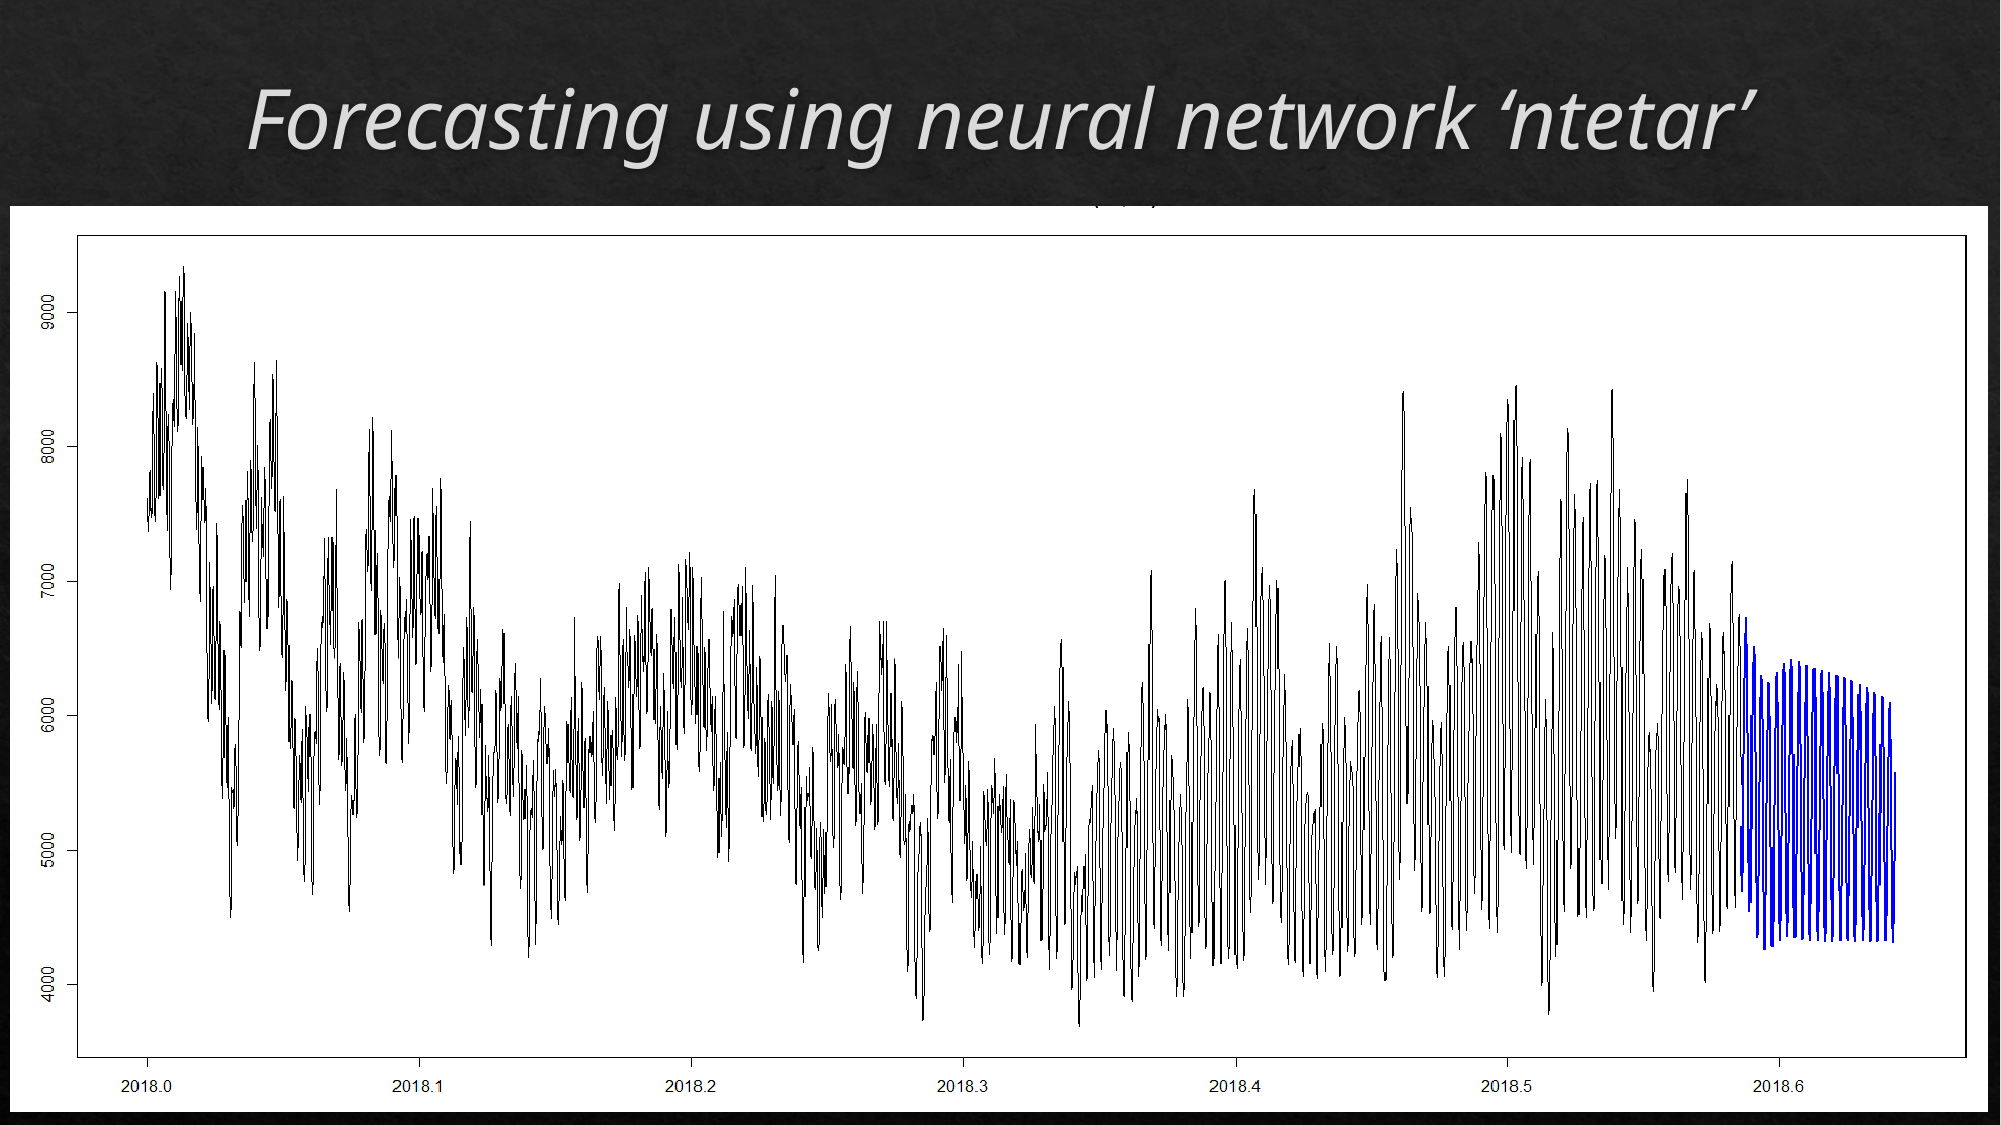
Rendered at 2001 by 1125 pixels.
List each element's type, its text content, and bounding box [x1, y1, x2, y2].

picture [10, 206, 1988, 1112]
title Forecasting using neural network ‘ntetar’ [149, 13, 1849, 204]
